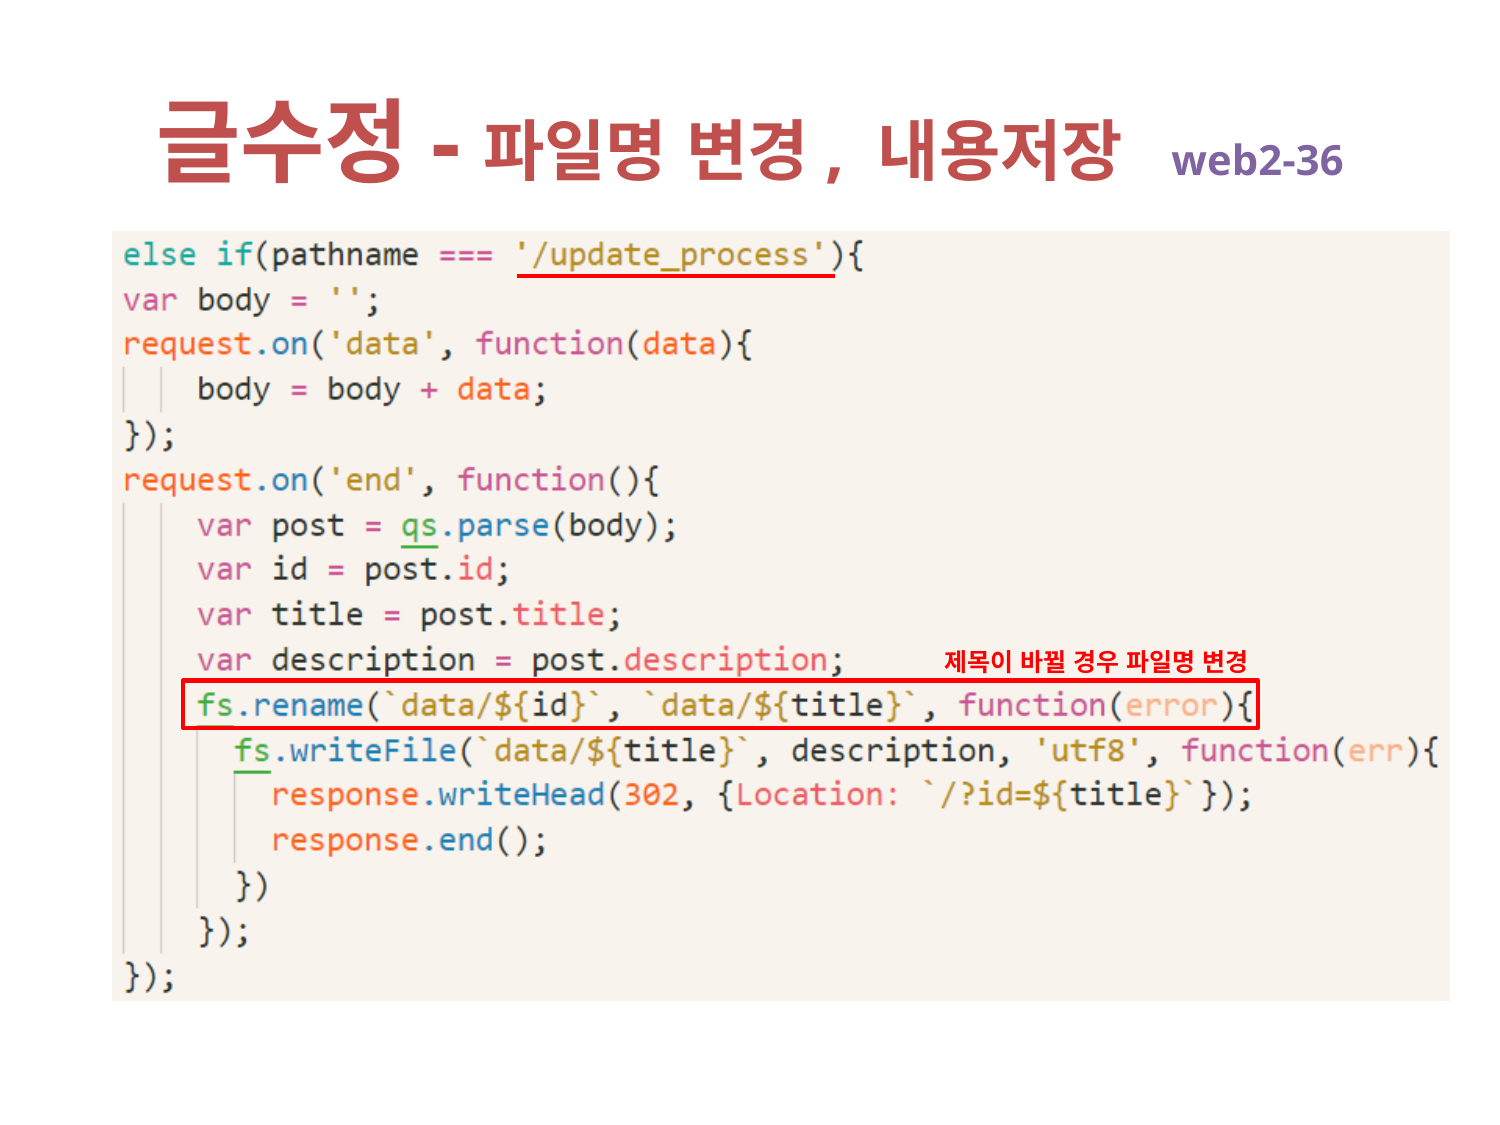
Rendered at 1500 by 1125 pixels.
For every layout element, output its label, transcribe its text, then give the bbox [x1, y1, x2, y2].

title 글수정-파일명 변경, 내용저장 web2-36 [75, 45, 1425, 233]
picture [111, 231, 1450, 1001]
